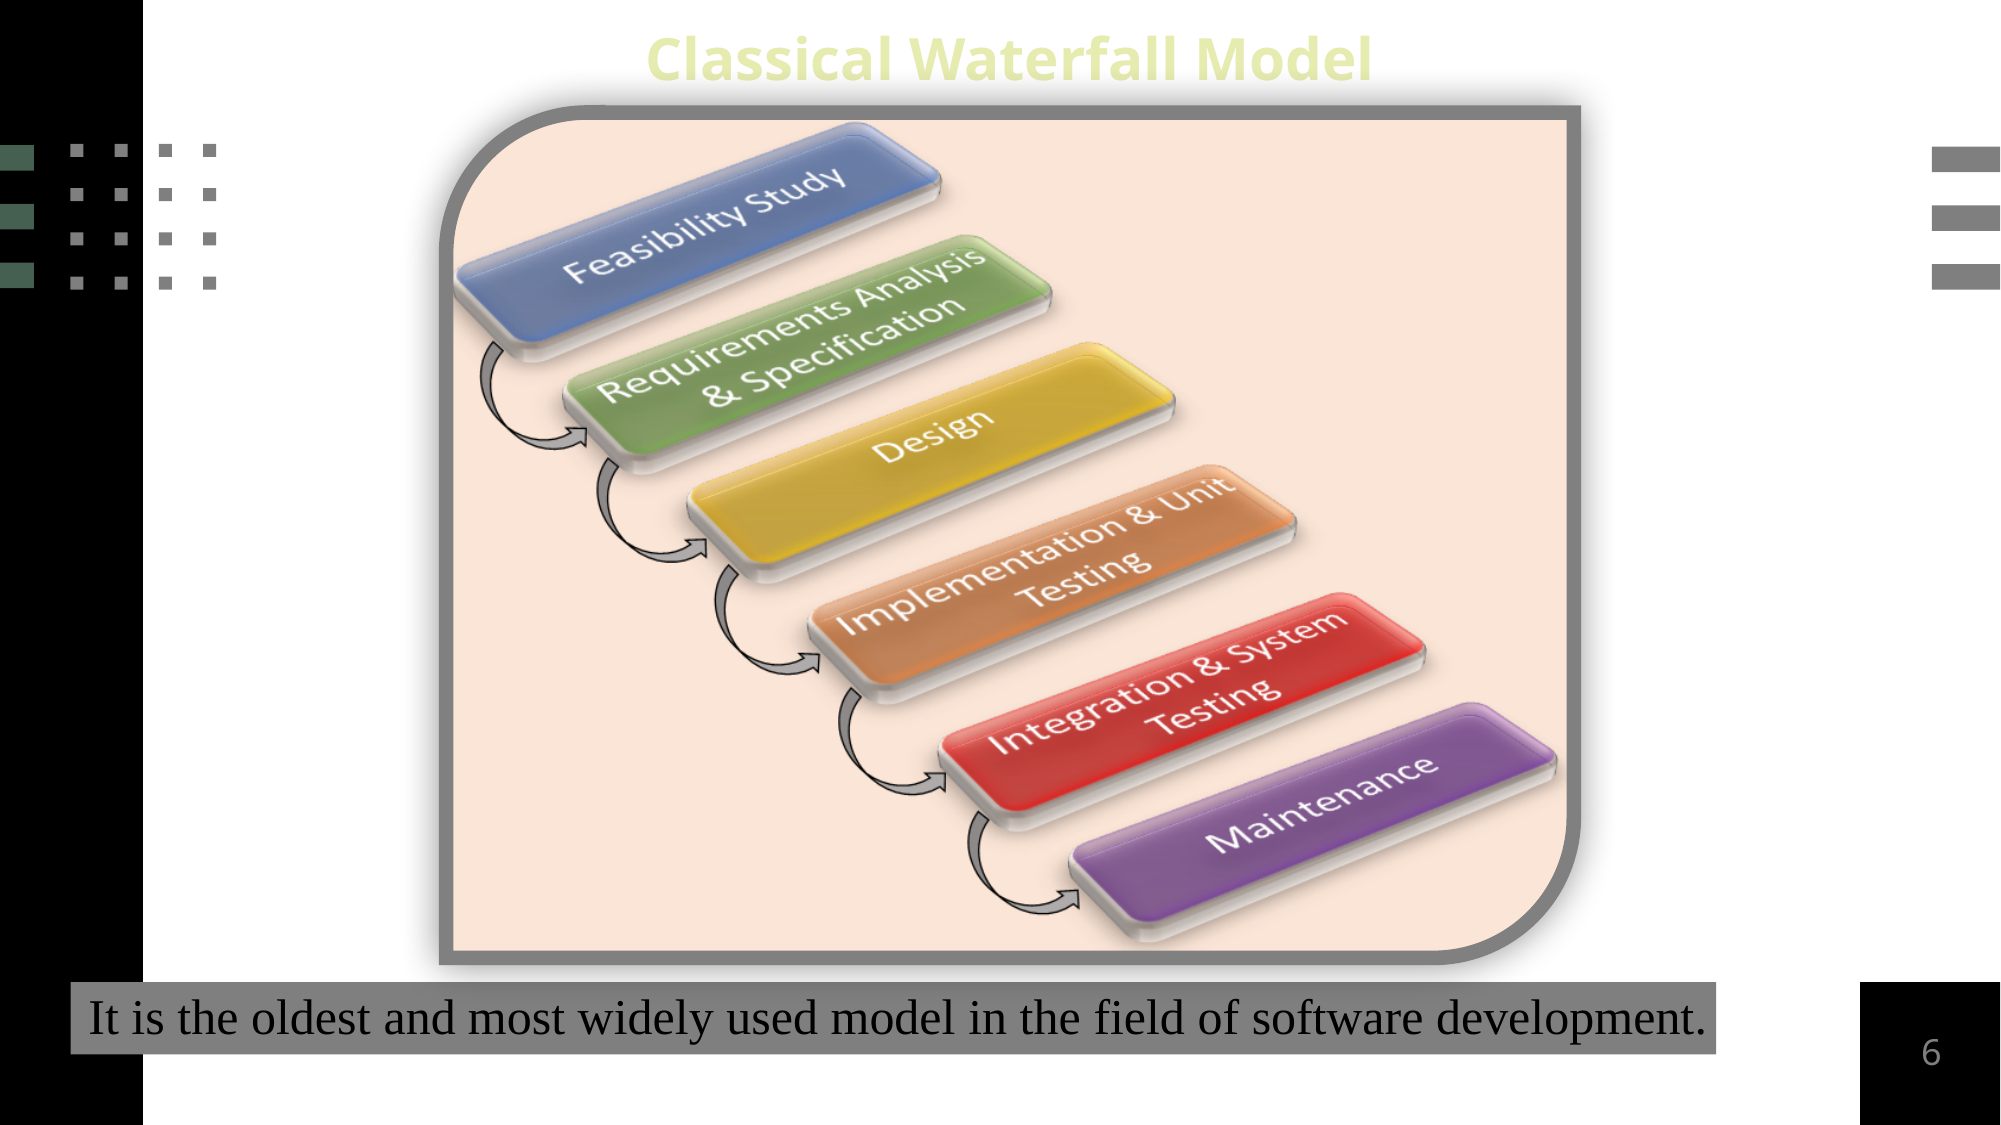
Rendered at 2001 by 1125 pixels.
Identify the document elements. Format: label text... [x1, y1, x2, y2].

picture [445, 112, 1575, 959]
slide_number 6 [1860, 982, 2000, 1125]
text_box Classical Waterfall Model [152, 15, 1868, 158]
text_box It is the oldest and most widely used model in the field of software development. [86, 982, 1764, 1045]
